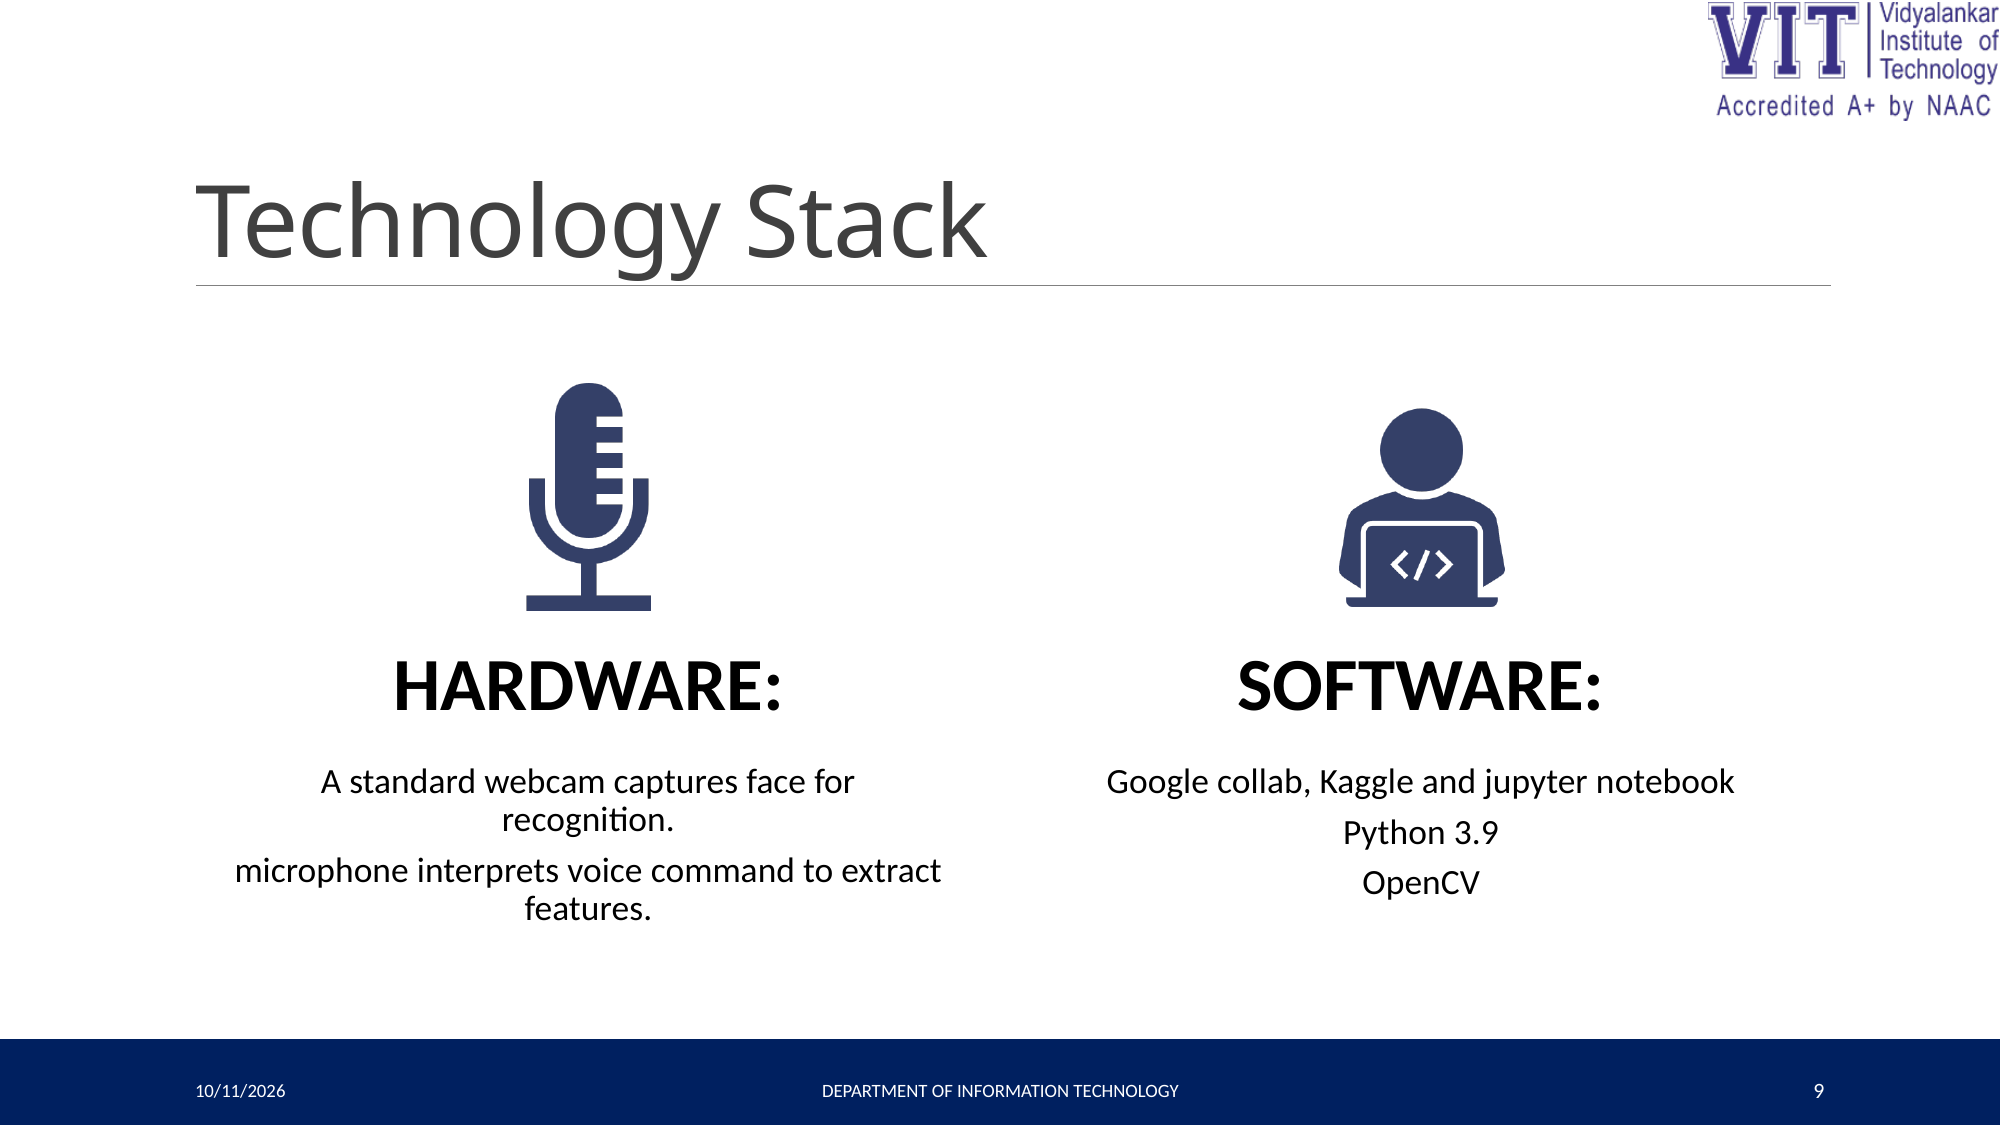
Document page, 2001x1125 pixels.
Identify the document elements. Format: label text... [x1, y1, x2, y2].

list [179, 343, 1831, 966]
title Technology Stack [180, 47, 1830, 285]
picture [1708, 2, 1999, 121]
footer Department of Information Technology [604, 1059, 1396, 1120]
slide_number 9 [1624, 1059, 1840, 1120]
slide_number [180, 1059, 586, 1120]
